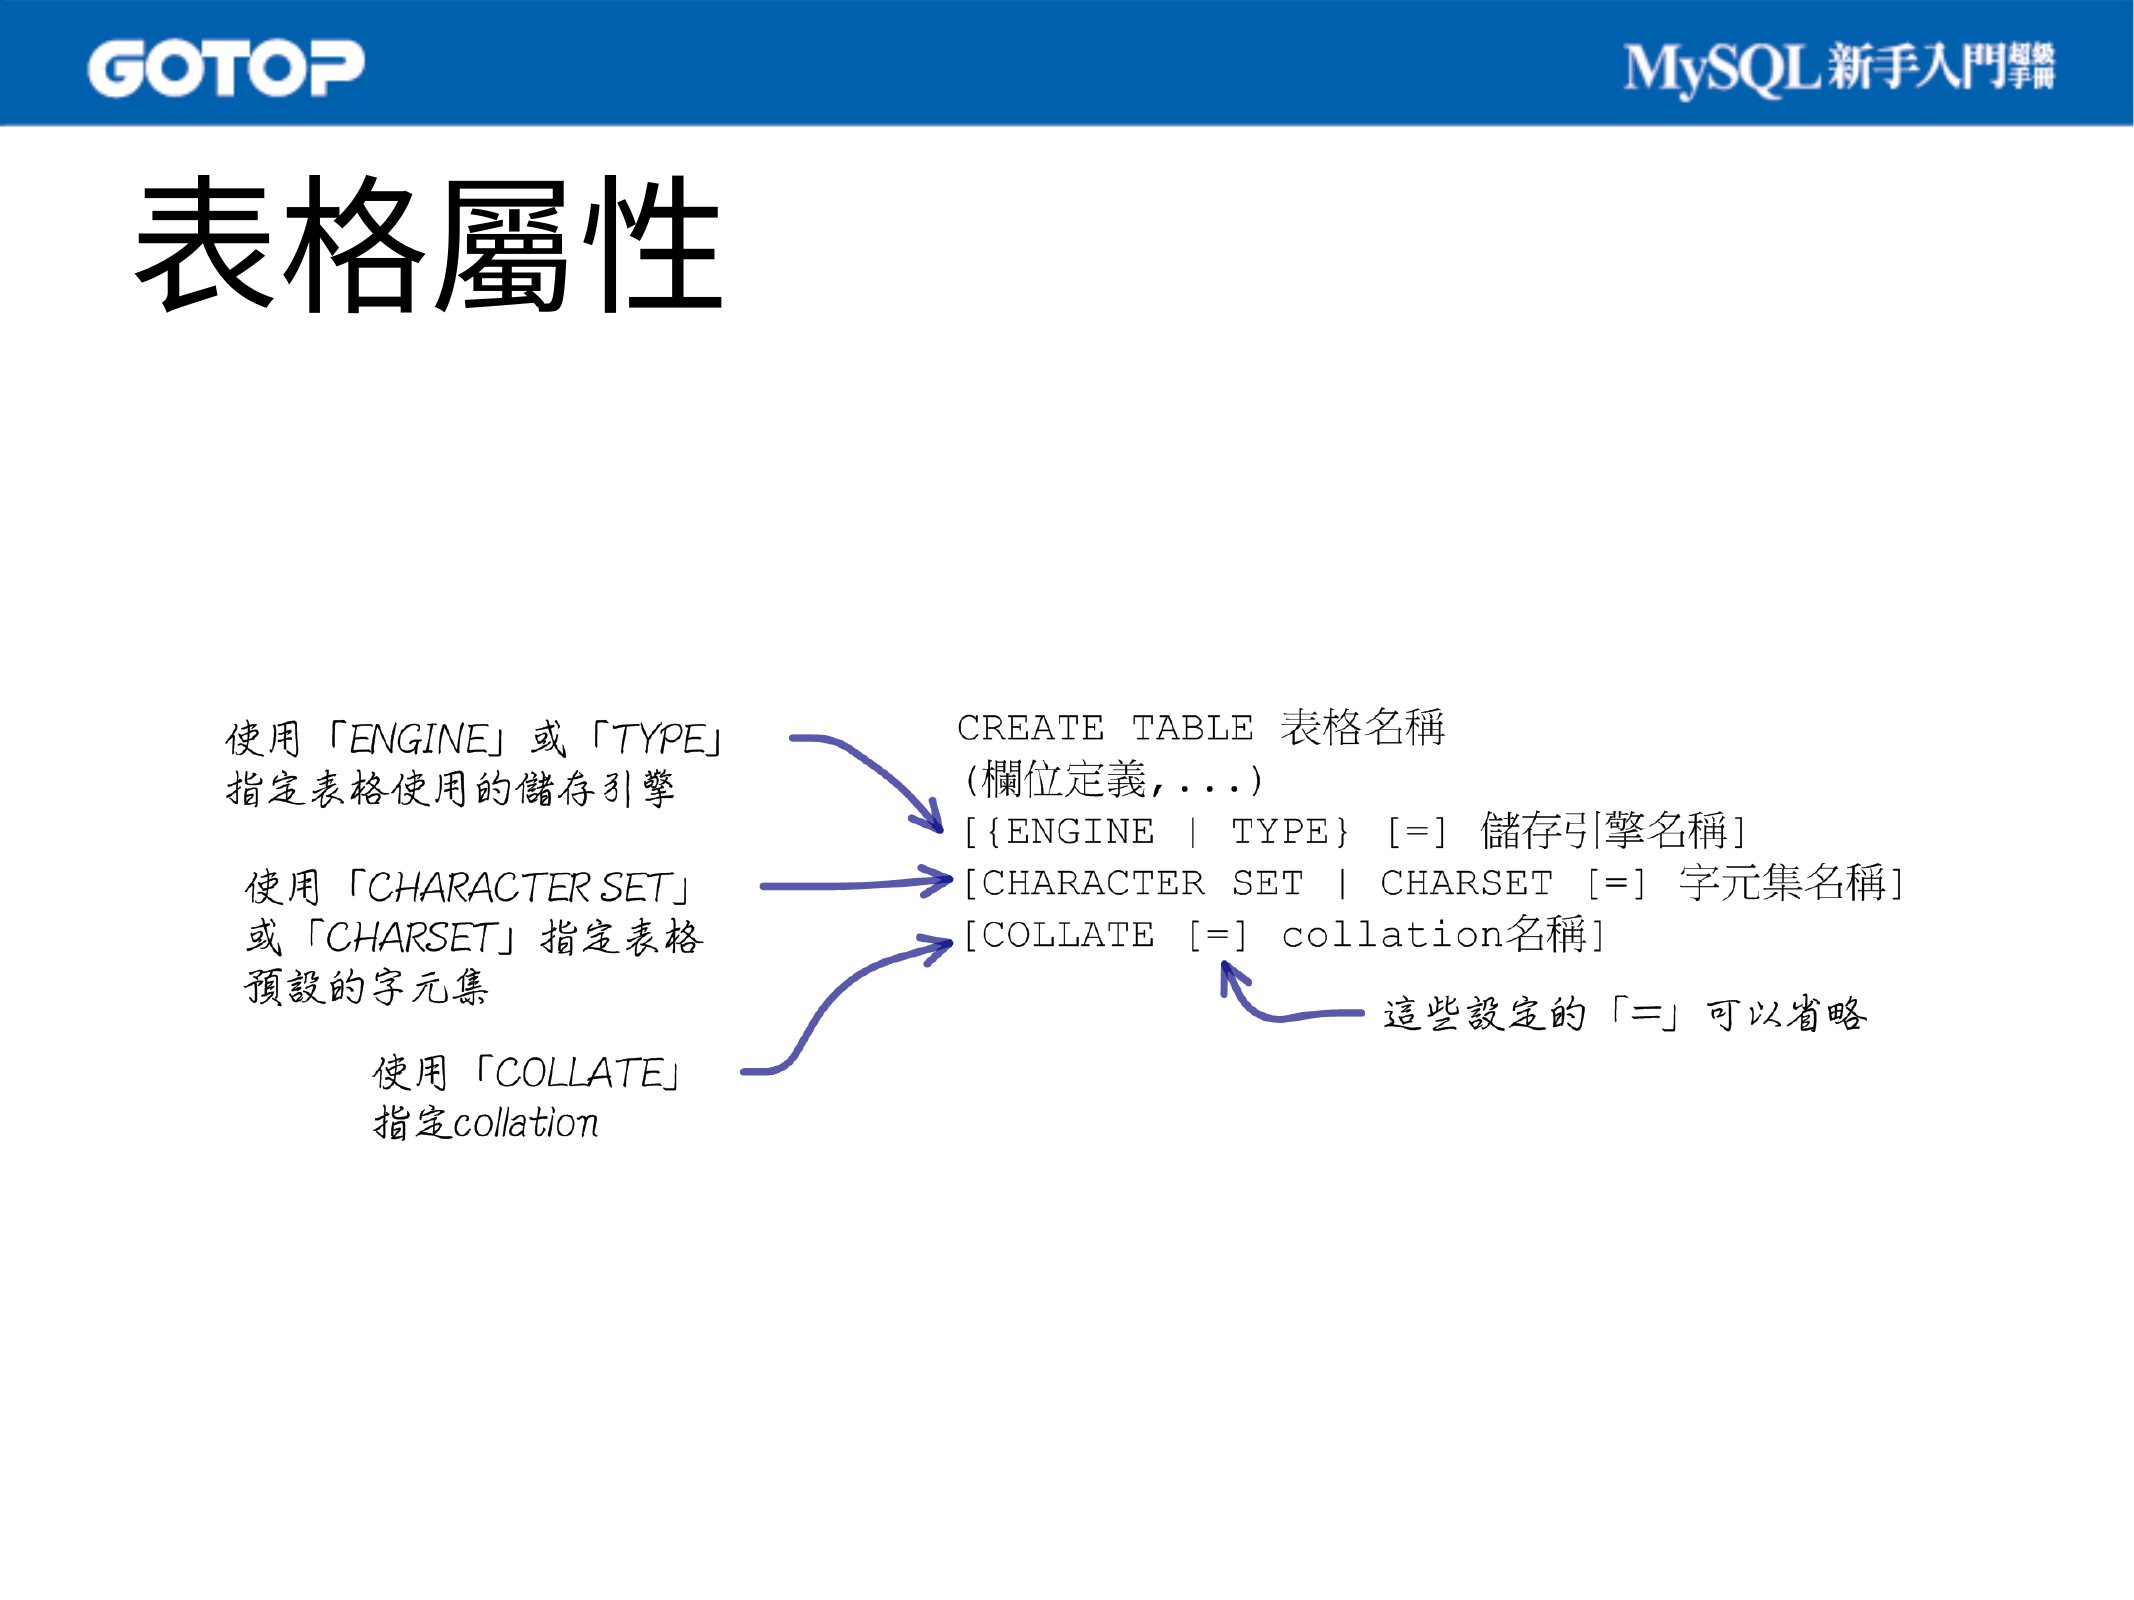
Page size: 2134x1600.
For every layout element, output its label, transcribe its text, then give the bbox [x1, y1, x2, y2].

picture [0, 0, 2134, 1600]
title 表格屬性 [128, 41, 2005, 443]
